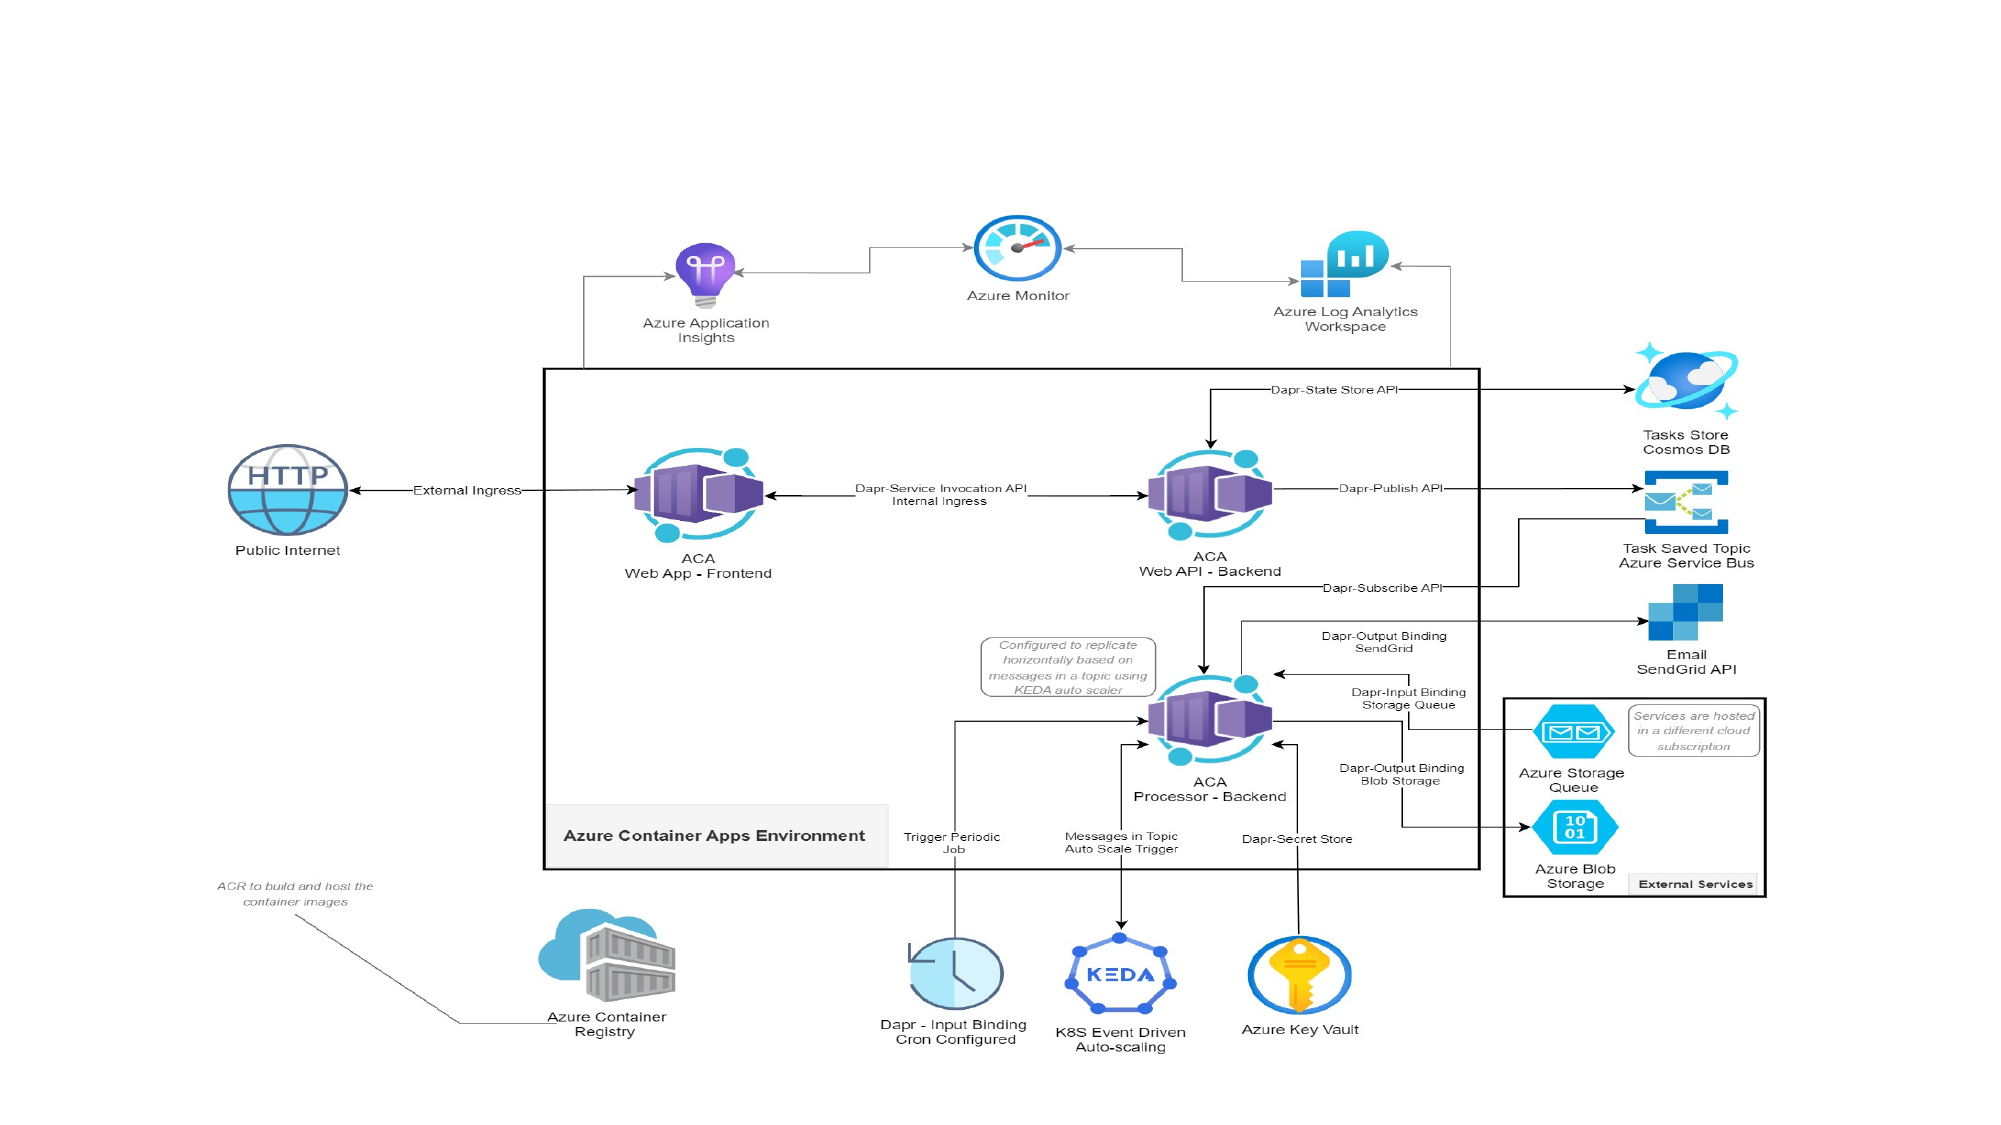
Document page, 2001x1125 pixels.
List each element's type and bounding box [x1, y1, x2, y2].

picture [184, 204, 1781, 1066]
